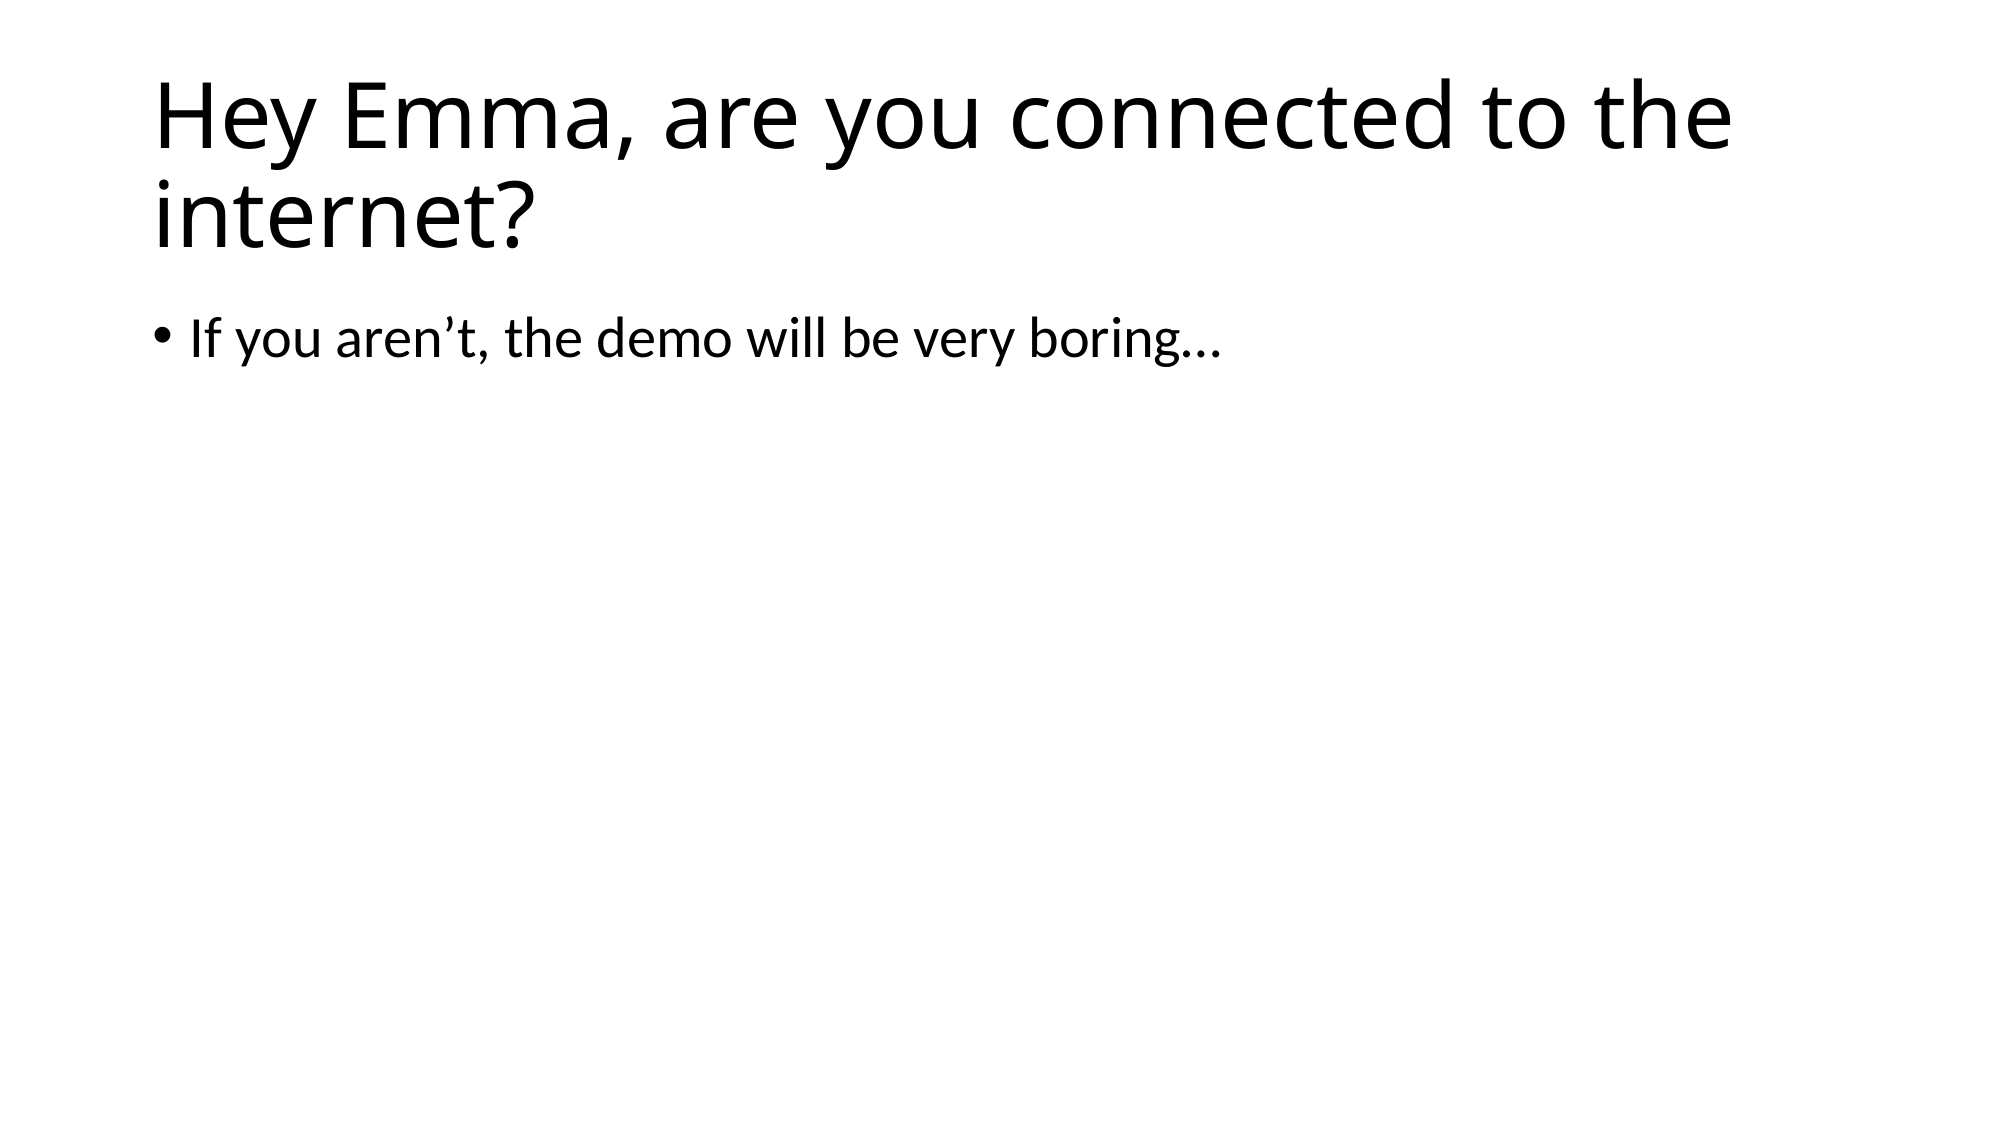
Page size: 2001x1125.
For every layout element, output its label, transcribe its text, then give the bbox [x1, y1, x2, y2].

title Hey Emma, are you connected to the internet? [137, 59, 1863, 278]
list If you aren’t, the demo will be very boring… [137, 299, 1863, 1014]
